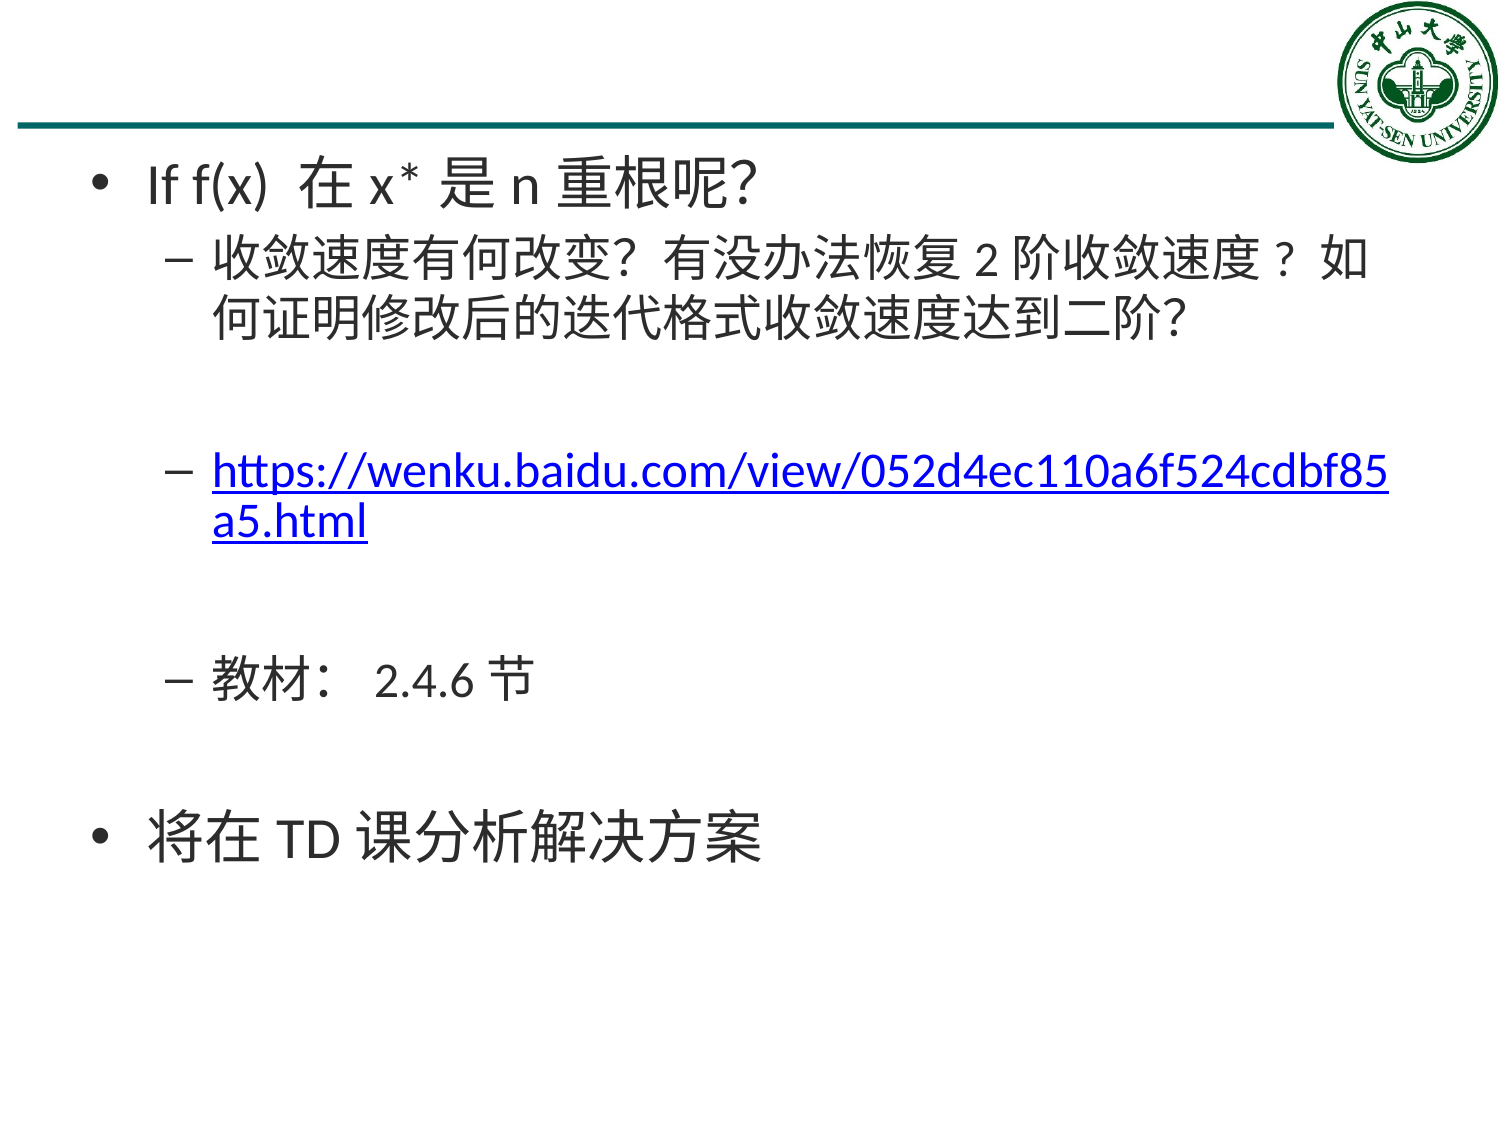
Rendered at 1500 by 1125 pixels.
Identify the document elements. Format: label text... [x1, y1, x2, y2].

picture [1334, 0, 1500, 166]
list If f(x) 在x*是n重根呢？ 收敛速度有何改变？有没办法恢复2阶收敛速度? 如何证明修改后的迭代格式收敛速度达到二阶？ https://wenku.baidu.com/view/052d4ec110a6f524cdbf85a5.html 教材：2.4.6节 将在TD课分析解决方案 [75, 138, 1425, 1101]
